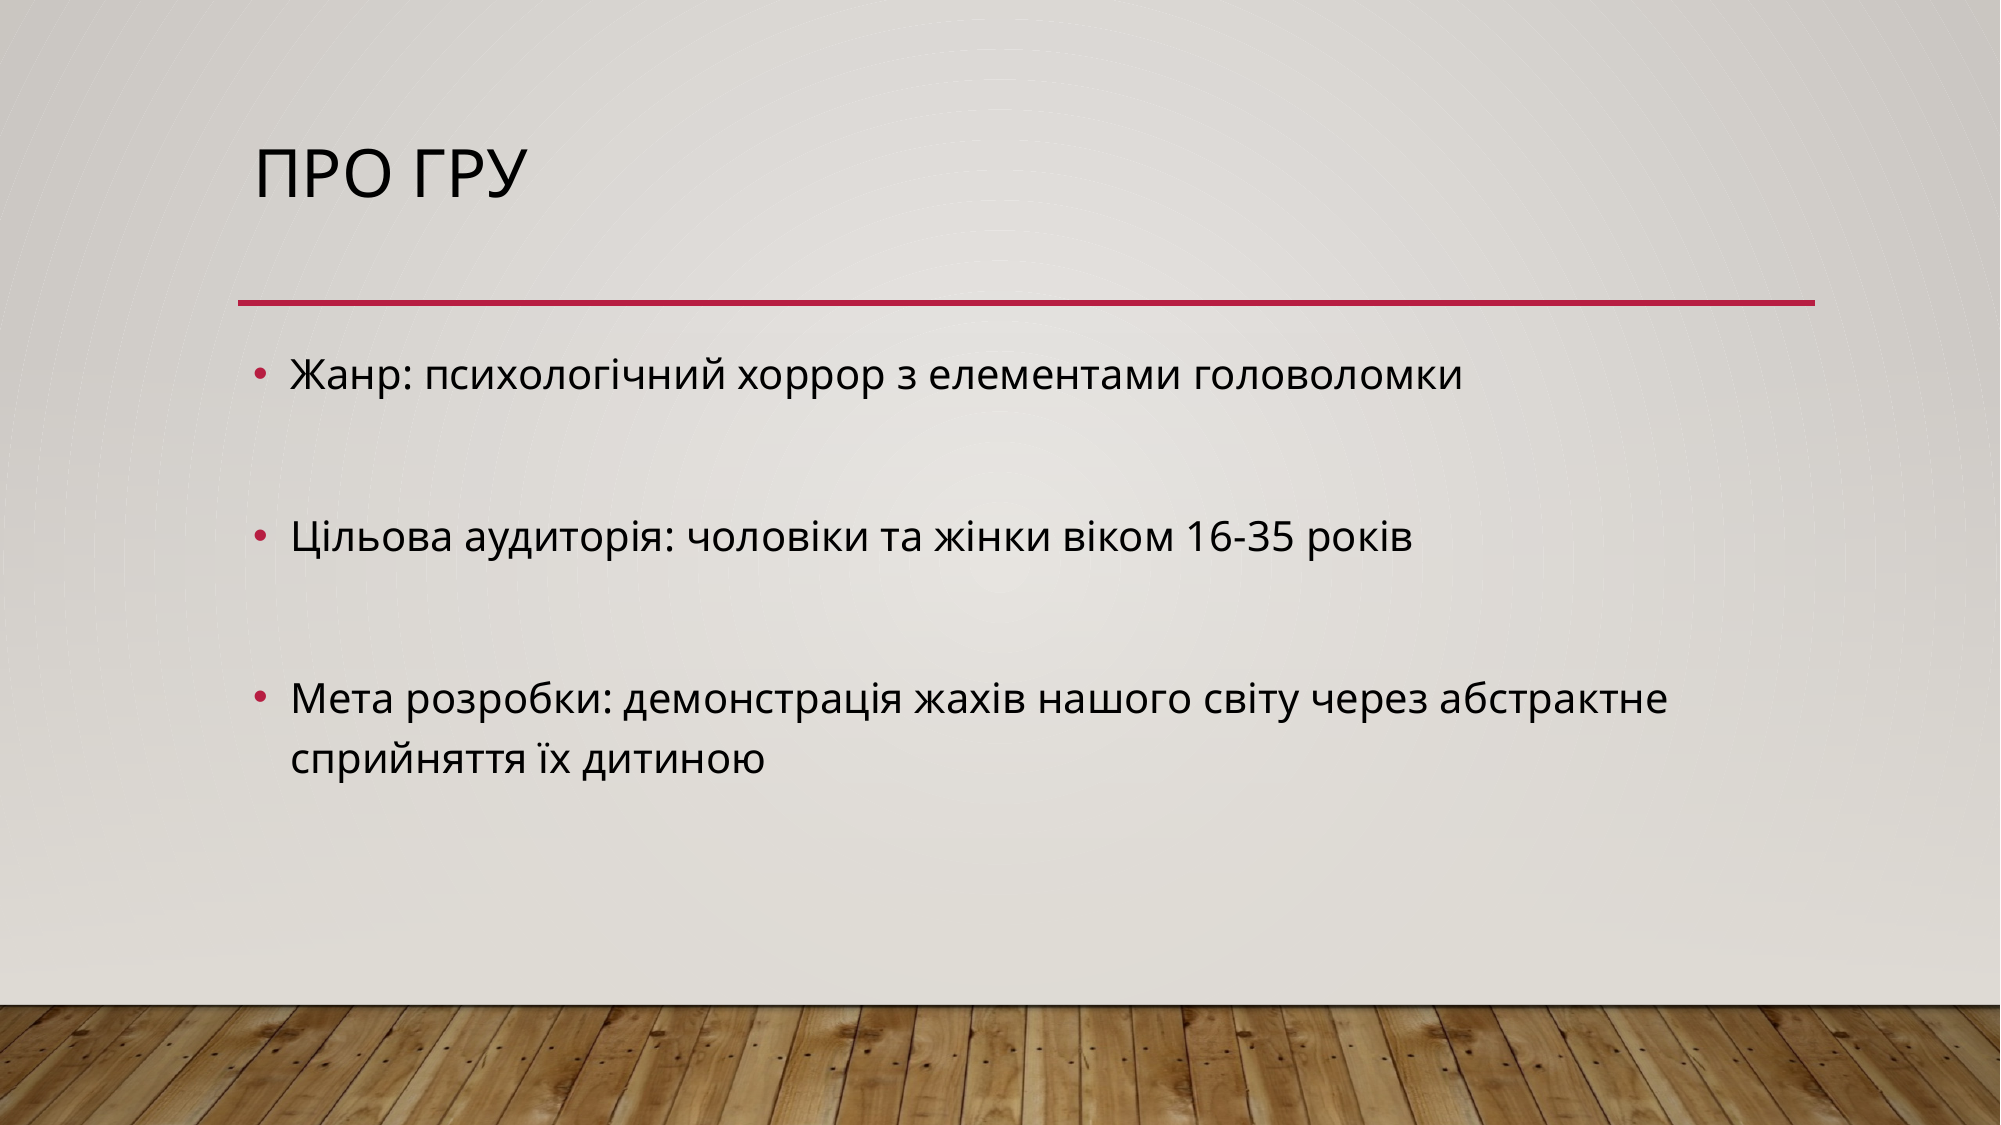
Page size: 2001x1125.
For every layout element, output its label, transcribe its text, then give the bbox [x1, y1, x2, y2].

title Про гру [238, 131, 1814, 305]
list Жанр: психологічний хоррор з елементами головоломки Цільова аудиторія: чоловіки та жінки віком 16-35 років Мета розробки: демонстрація жахів нашого світу через абстрактне сприйняття їх дитиною [238, 330, 1814, 897]
picture [0, 1005, 2000, 1125]
